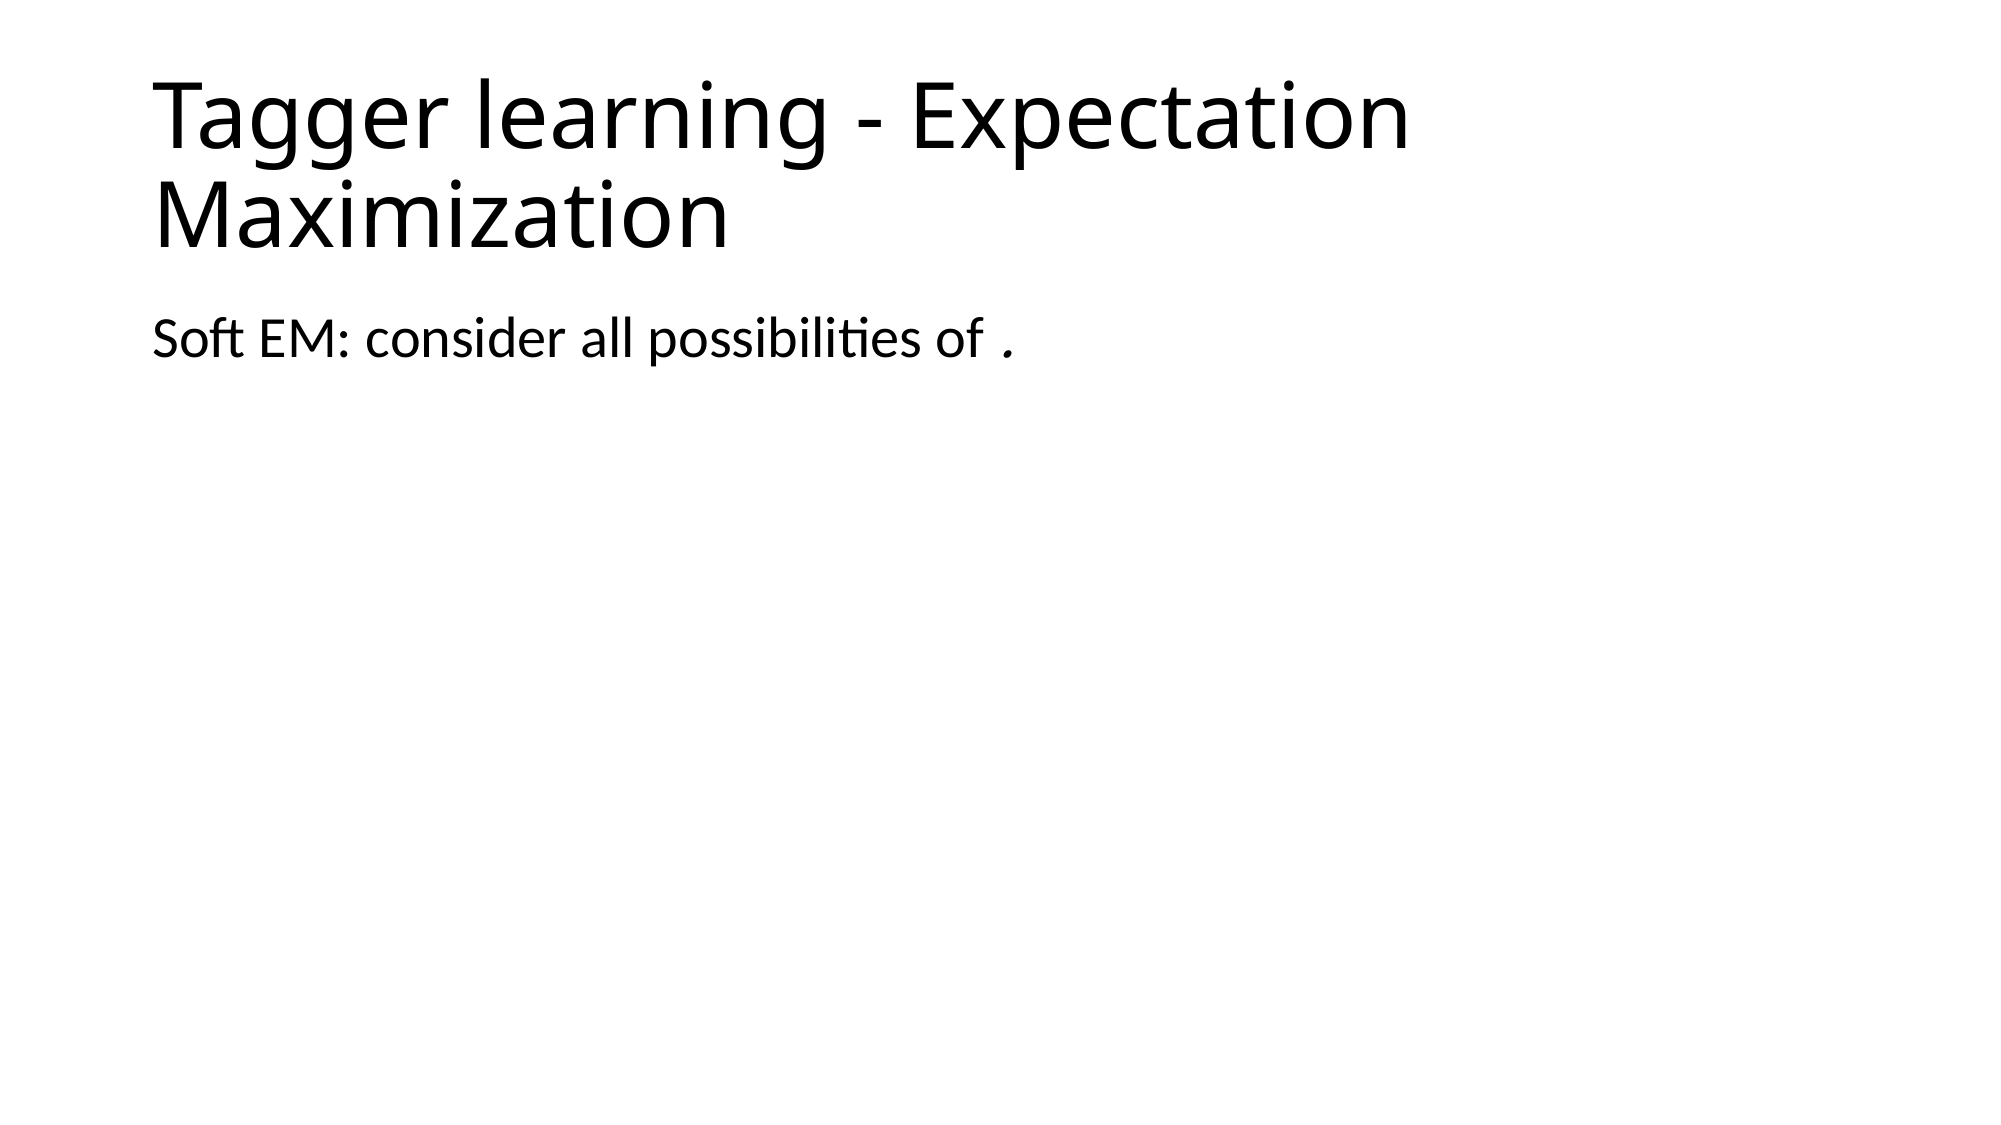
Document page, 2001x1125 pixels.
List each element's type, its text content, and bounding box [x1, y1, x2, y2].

title Tagger learning - Expectation Maximization [137, 59, 1863, 278]
